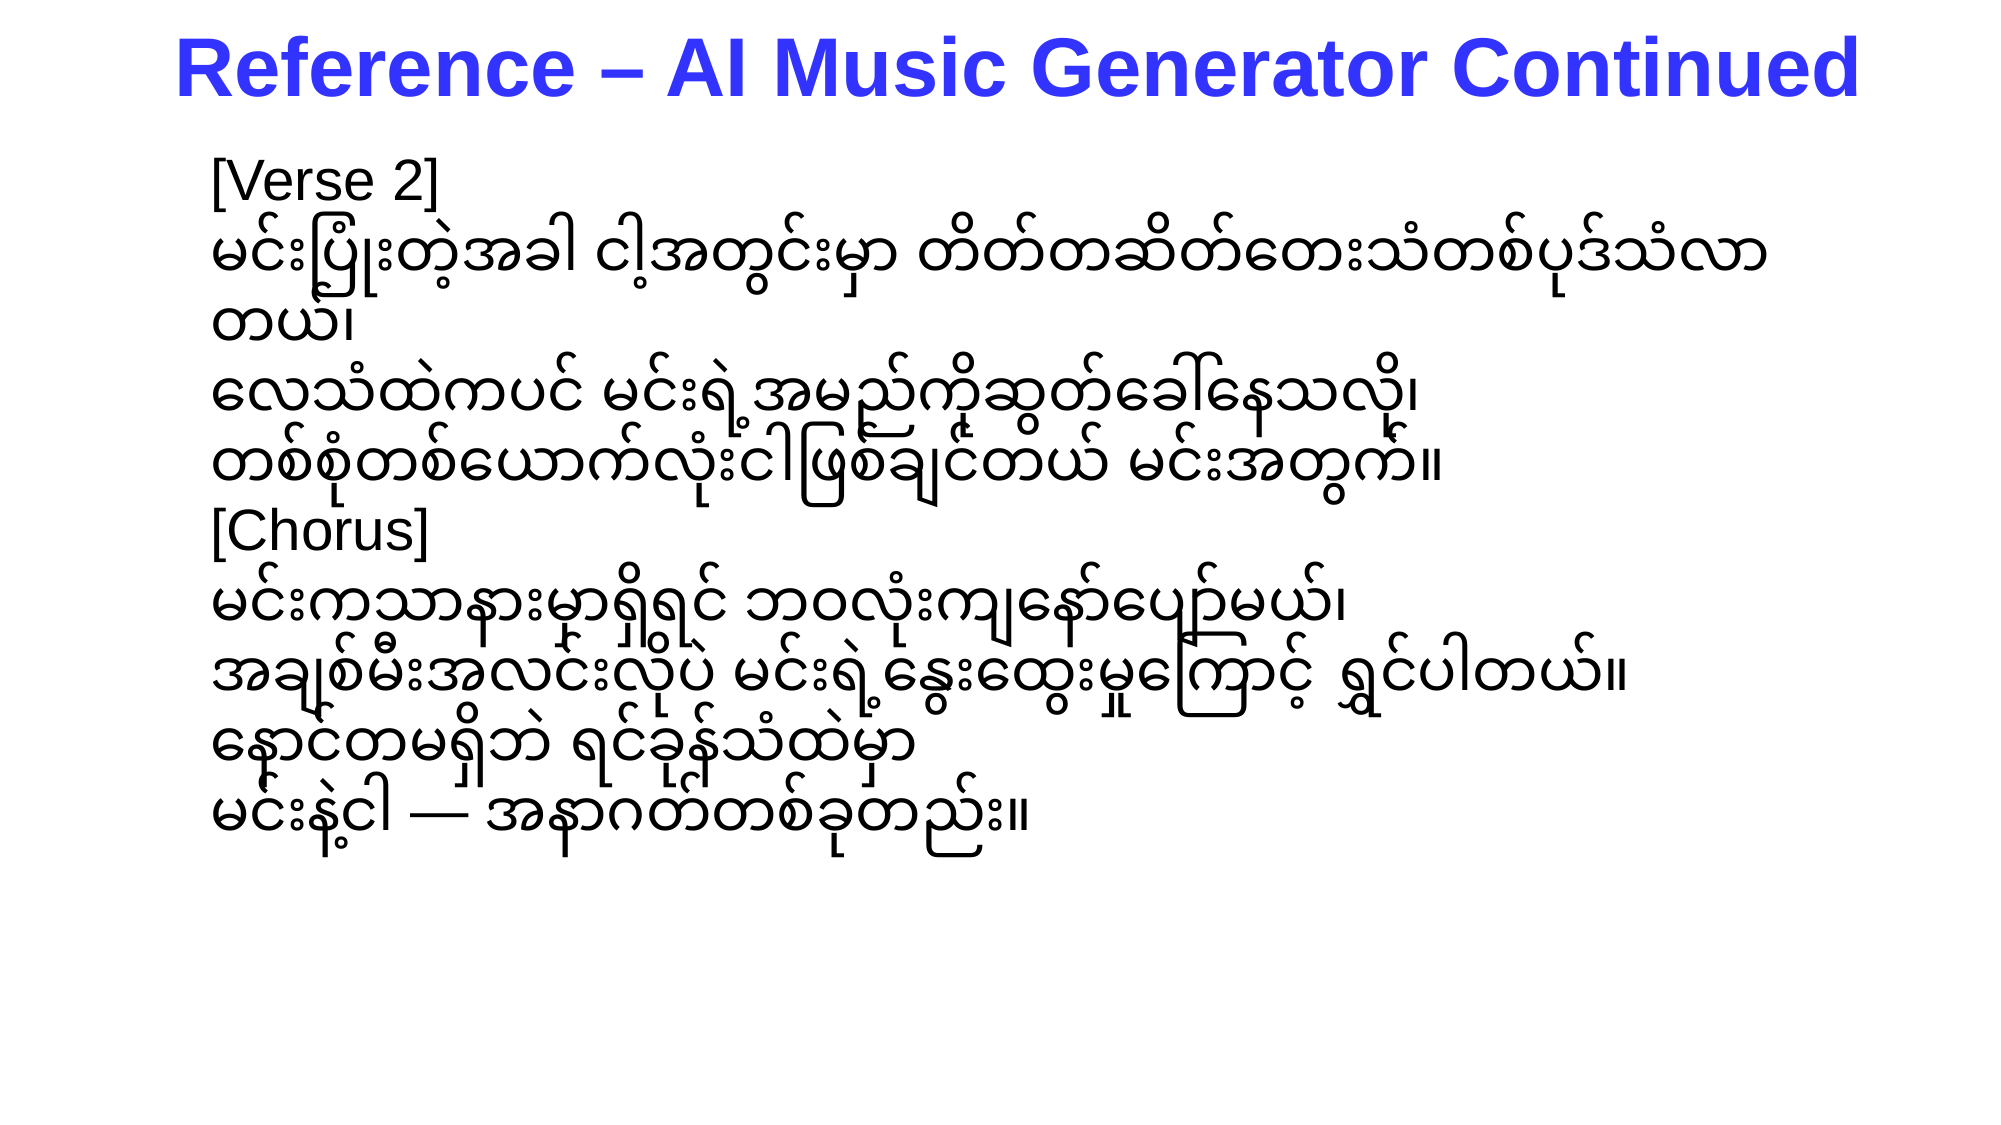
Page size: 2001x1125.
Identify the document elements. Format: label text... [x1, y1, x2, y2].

text_box Reference – AI Music Generator Continued [108, 5, 1930, 121]
text_box [Verse 2] မင်းပြုံးတဲ့အခါ ငါ့အတွင်းမှာ တိတ်တဆိတ်တေးသံတစ်ပုဒ်သံလာတယ်၊ လေသံထဲကပင် မင်းရဲ့အမည်ကိုဆွတ်ခေါ်နေသလို၊ တစ်စုံတစ်ယောက်လုံးငါဖြစ်ချင်တယ် မင်းအတွက်။ [Chorus] မင်းကသာနားမှာရှိရင် ဘဝလုံးကျနော်ပျော်မယ်၊ အချစ်မီးအလင်းလိုပဲ မင်းရဲ့နွေးထွေးမှုကြောင့် ရွှင်ပါတယ်။ နောင်တမရှိဘဲ ရင်ခုန်သံထဲမှာ မင်းနဲ့ငါ — အနာဂတ်တစ်ခုတည်း။ [195, 134, 1790, 850]
